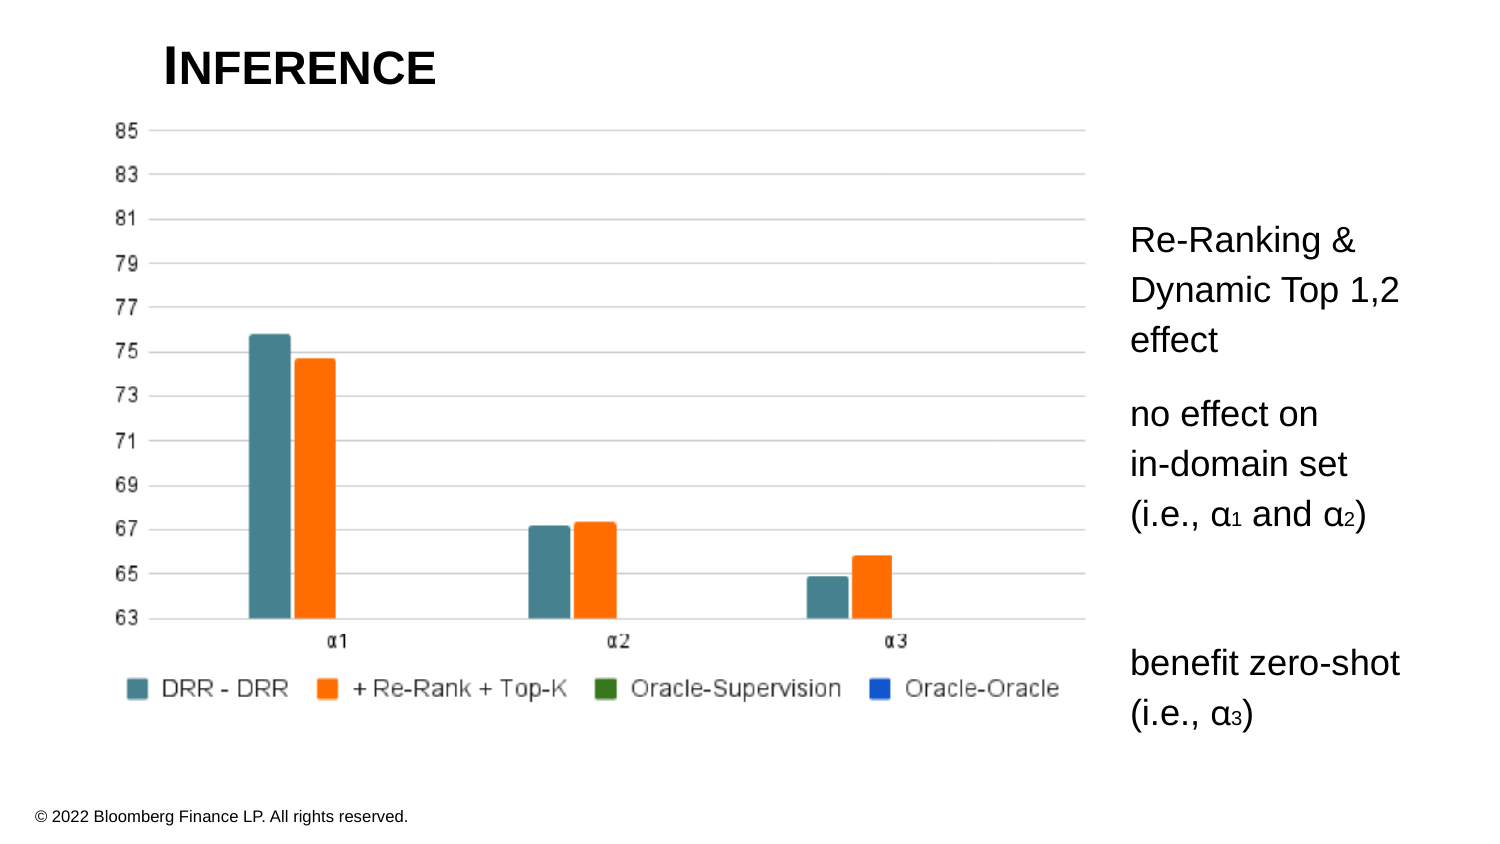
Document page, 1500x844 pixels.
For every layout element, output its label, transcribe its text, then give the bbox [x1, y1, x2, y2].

text_box INFERENCE [51, 15, 550, 111]
text_box © 2022 Bloomberg Finance LP. All rights reserved. [20, 798, 771, 834]
picture [90, 92, 1116, 744]
list Re-Ranking & Dynamic Top 1,2 effect no effect on in-domain set (i.e., α1 and α2) benefit zero-shot (i.e., α3) [1114, 100, 1469, 752]
